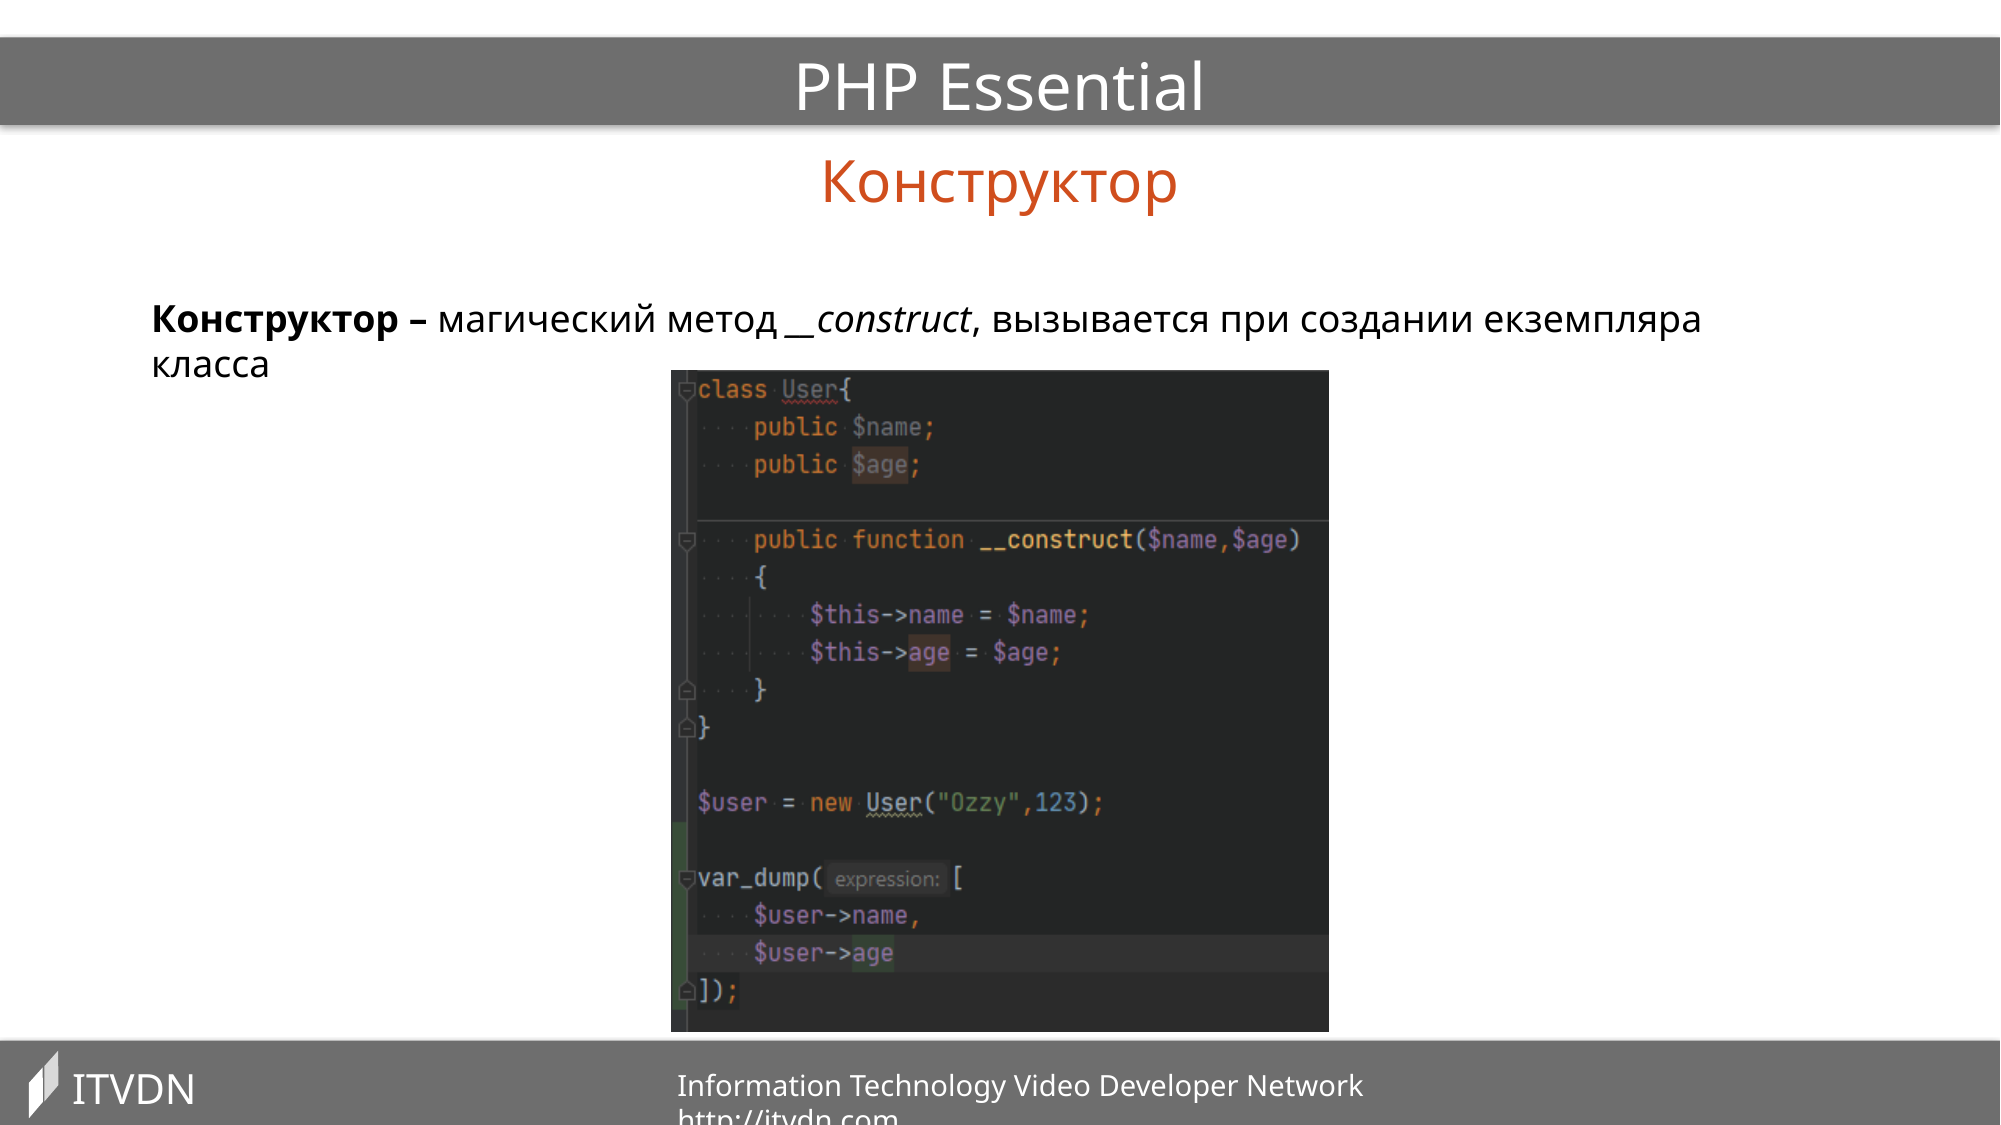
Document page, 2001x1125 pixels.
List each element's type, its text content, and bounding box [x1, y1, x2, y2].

text_box PHP Essential [324, 37, 1675, 132]
text_box Конструктор [324, 138, 1675, 225]
text_box Конструктор – магический метод __construct, вызывается при создании екземпляра класса [59, 285, 1826, 980]
picture [670, 369, 1330, 1032]
text_box ITVDN [63, 1055, 212, 1120]
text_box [28, 1050, 59, 1119]
text_box [0, 34, 2000, 128]
text_box [0, 1037, 2000, 1125]
text_box Information Technology Video Developer Network http://itvdn.com [662, 1059, 1963, 1125]
